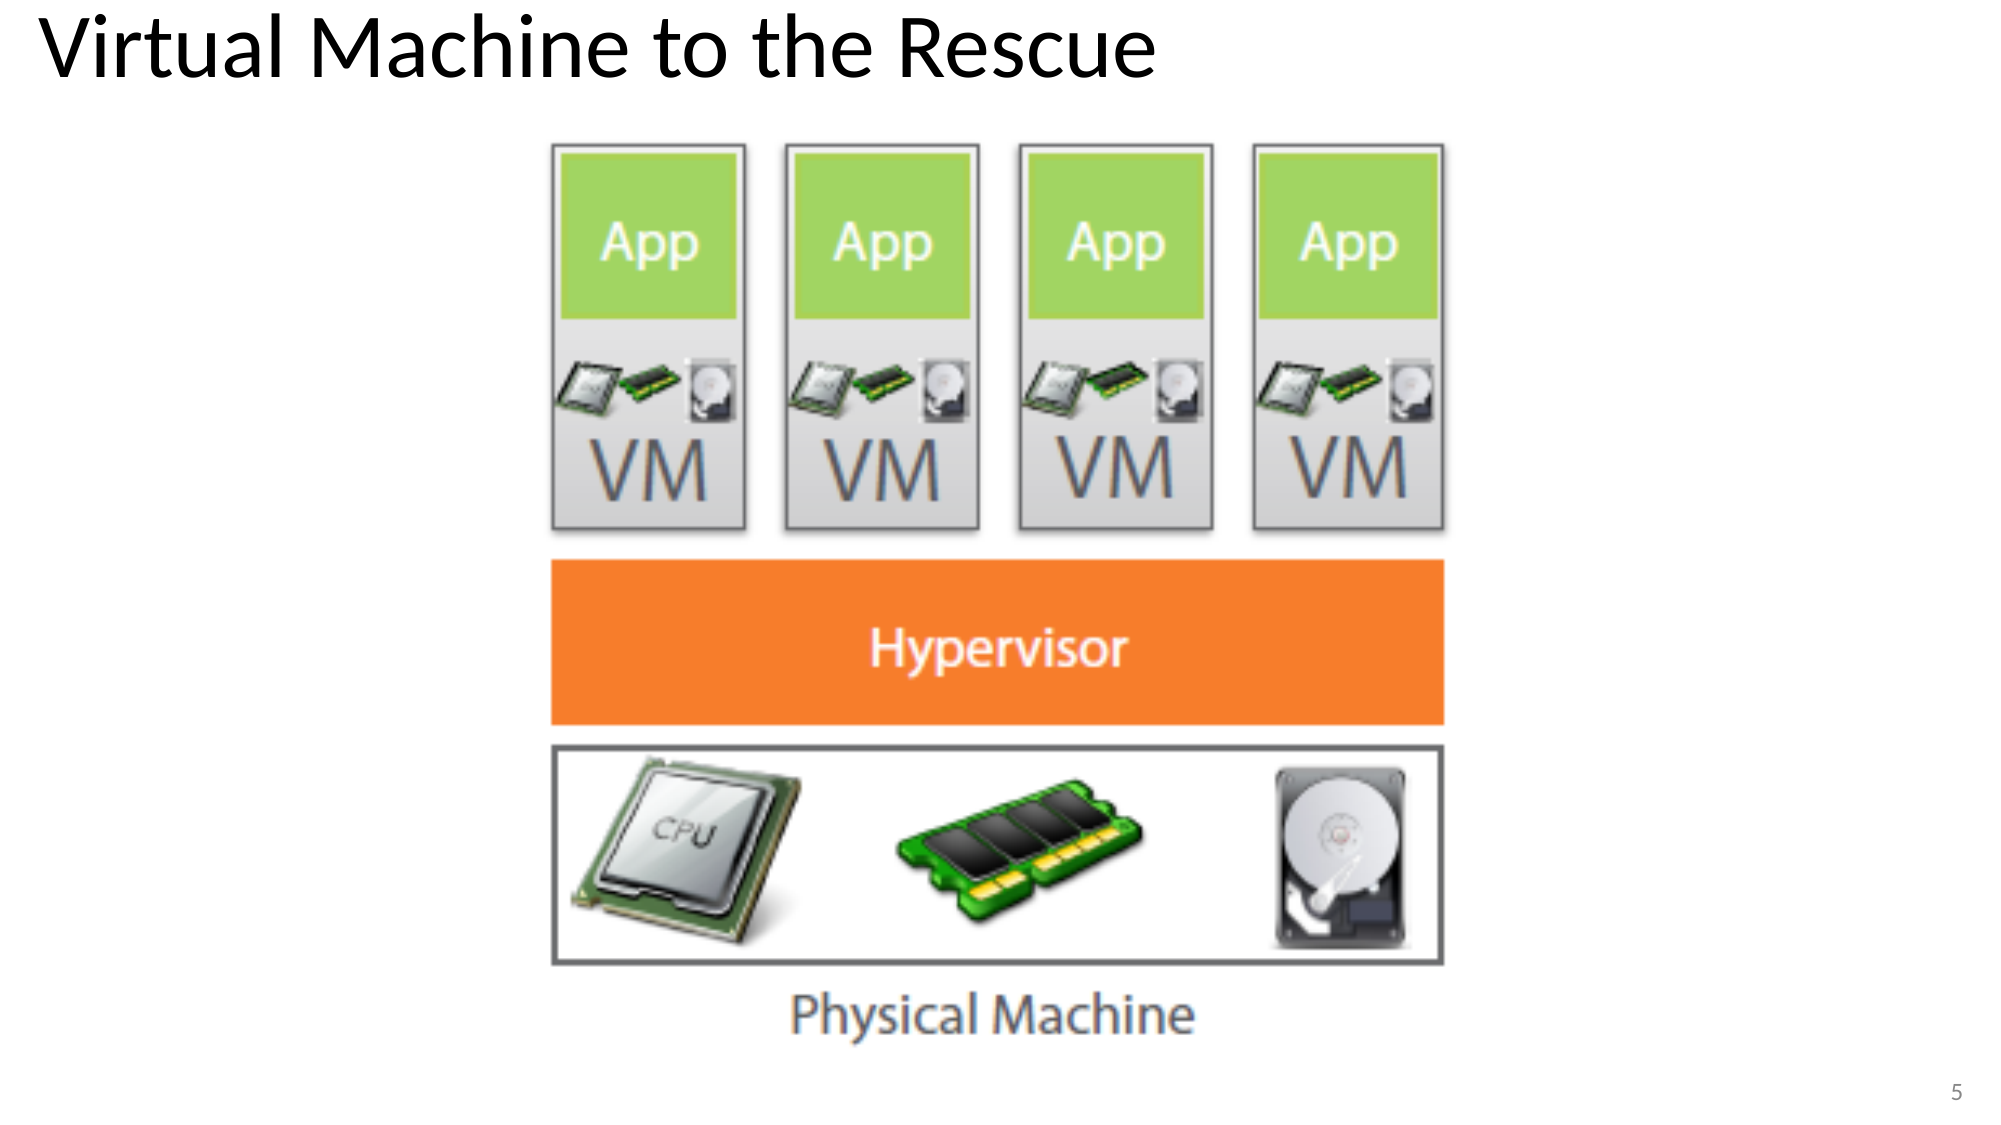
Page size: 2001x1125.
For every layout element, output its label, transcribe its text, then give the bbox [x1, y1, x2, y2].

slide_number 5 [1859, 1060, 1979, 1121]
picture [533, 109, 1469, 1061]
title Virtual Machine to the Rescue [23, 0, 1979, 96]
